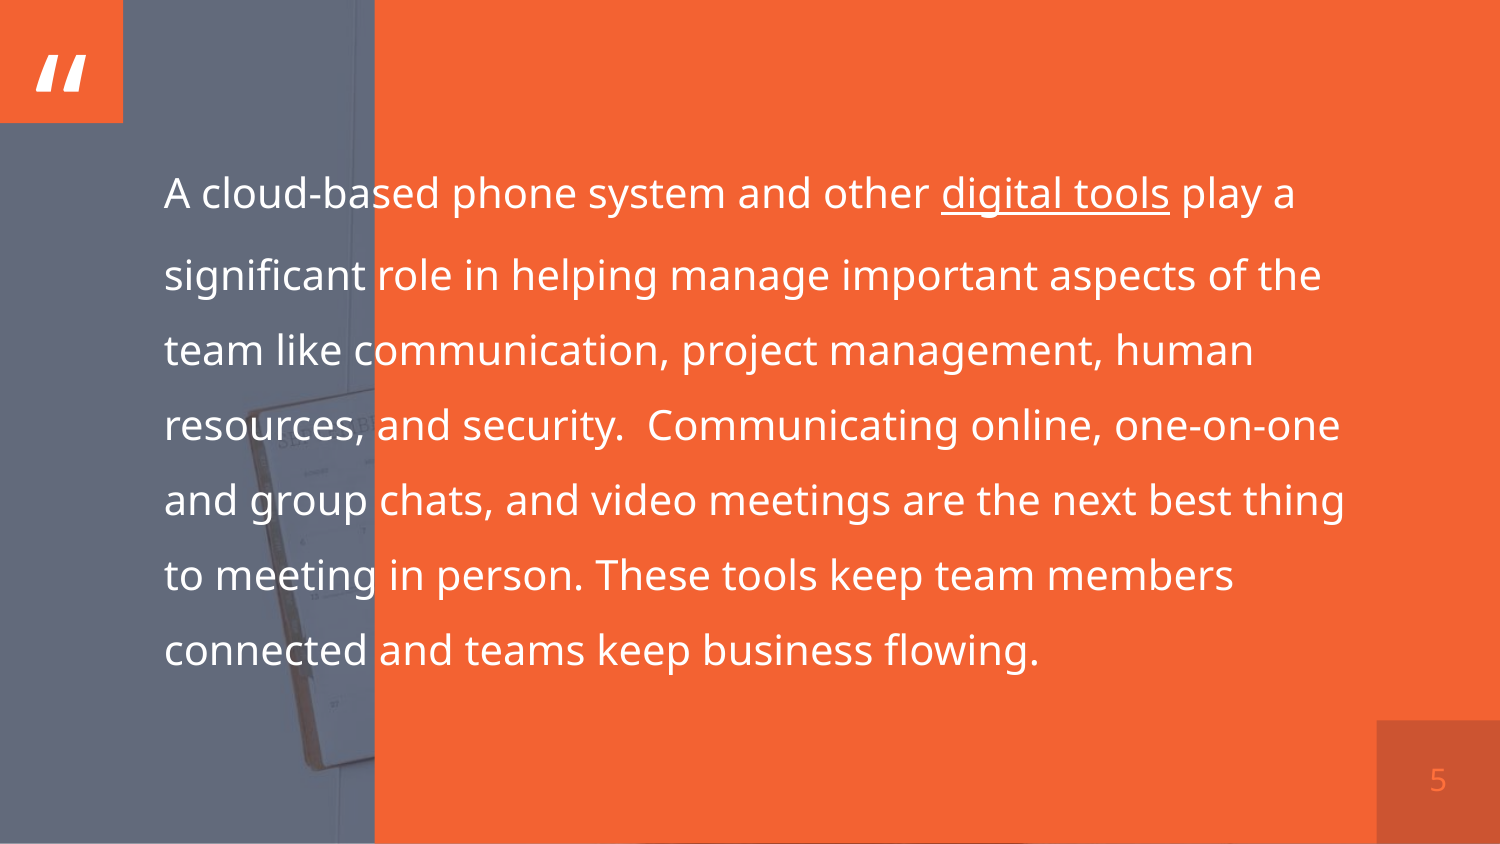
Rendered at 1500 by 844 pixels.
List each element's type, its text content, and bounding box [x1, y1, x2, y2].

list A cloud-based phone system and other digital tools play a significant role in helping manage important aspects of the team like communication, project management, human resources, and security. Communicating online, one-on-one and group chats, and video meetings are the next best thing to meeting in person. These tools keep team members connected and teams keep business flowing. [163, 138, 1377, 736]
slide_number 5 [1376, 720, 1500, 844]
